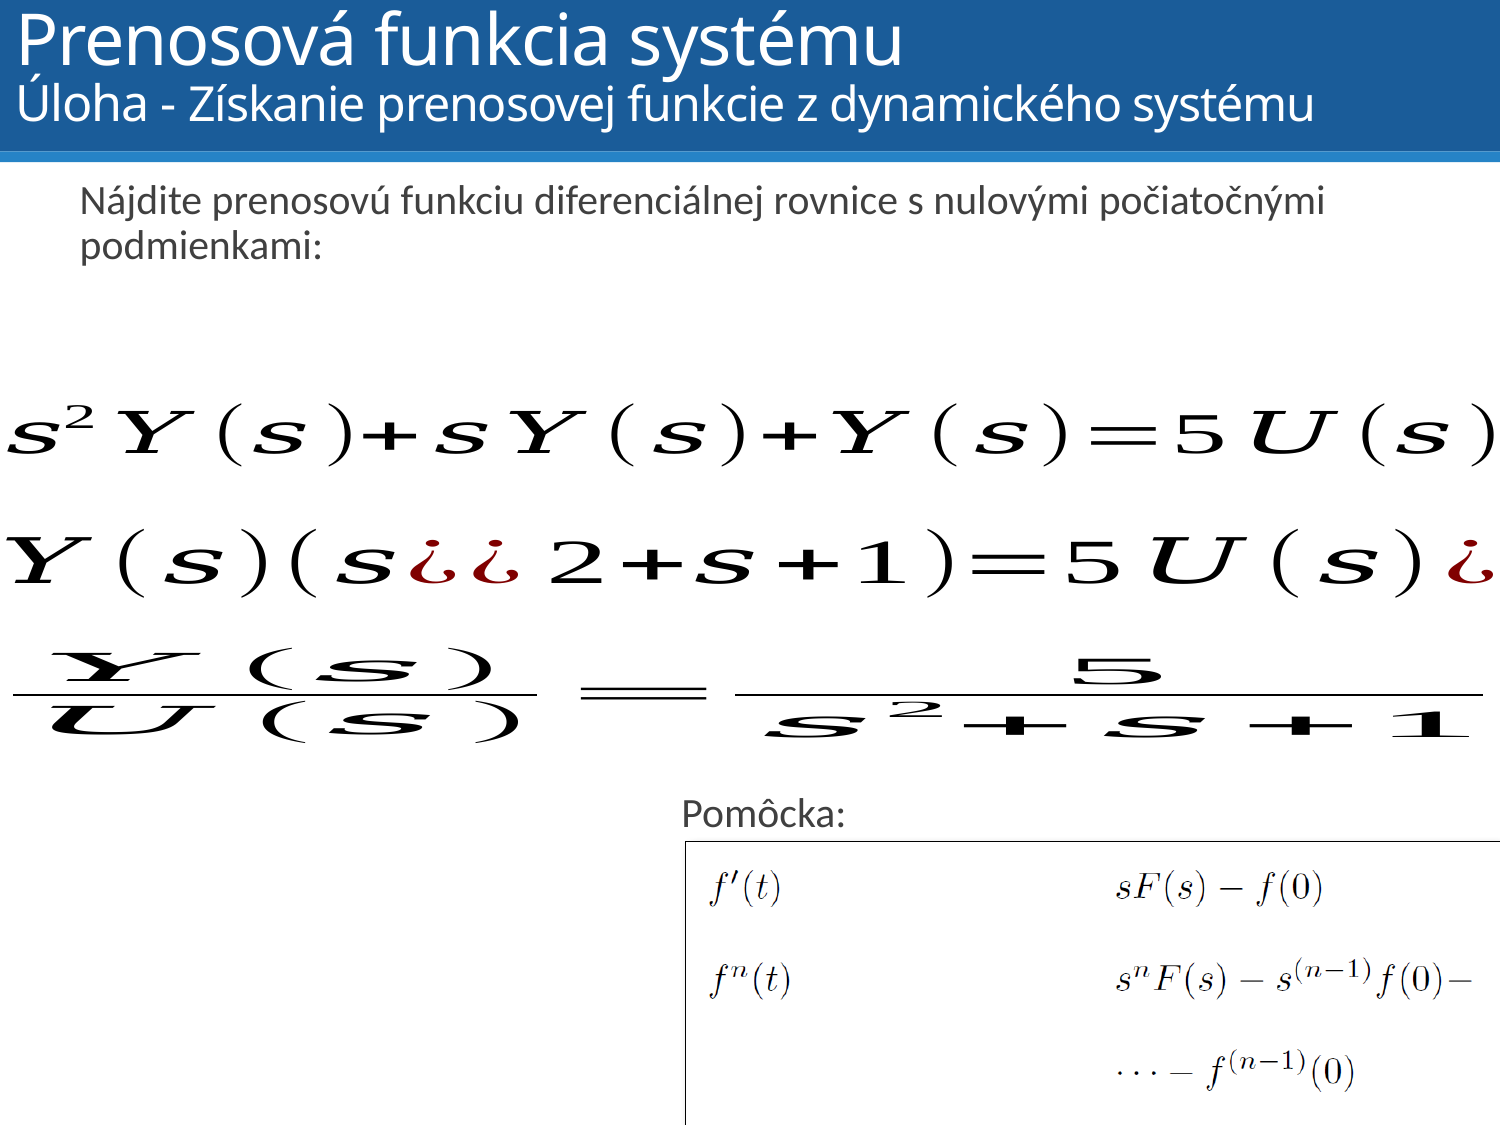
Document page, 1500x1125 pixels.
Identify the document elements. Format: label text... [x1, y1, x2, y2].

title Prenosová funkcia systému Úloha - Získanie prenosovej funkcie z dynamického systému [0, 0, 1334, 146]
text_box Pomôcka: [666, 778, 1050, 843]
picture [685, 841, 1500, 1125]
